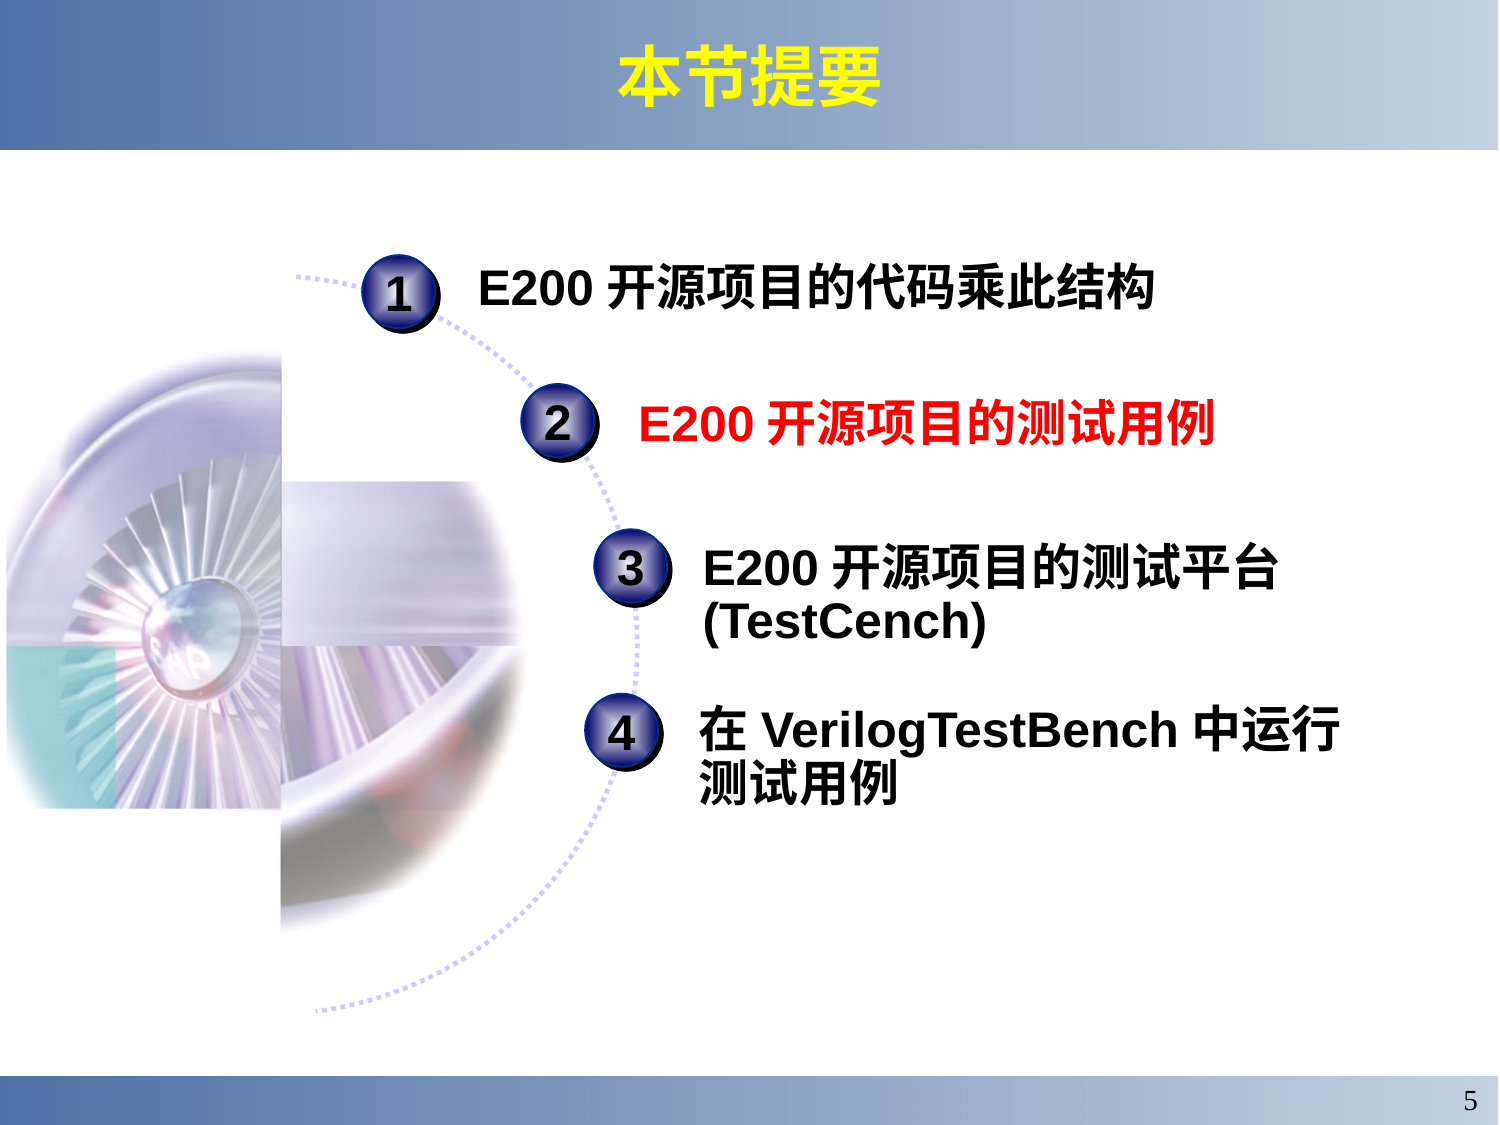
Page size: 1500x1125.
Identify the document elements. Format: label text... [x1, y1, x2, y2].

text_box [541, 455, 638, 894]
text_box 3 [594, 529, 668, 603]
picture [0, 1, 1500, 150]
picture [5, 338, 538, 951]
text_box E200开源项目的测试用例 [624, 391, 1388, 466]
text_box 在VerilogTestBench中运行测试用例 [685, 697, 1391, 771]
text_box 1 [362, 255, 436, 329]
text_box [308, 959, 463, 1012]
text_box E200开源项目的代码乘此结构 [464, 255, 1346, 330]
text_box 本节提要 [87, 37, 1413, 225]
text_box E200开源项目的测试平台(TestCench) [688, 535, 1330, 609]
text_box 2 [541, 384, 595, 458]
picture [0, 1076, 1500, 1125]
text_box 4 [585, 693, 659, 767]
text_box [291, 276, 472, 337]
